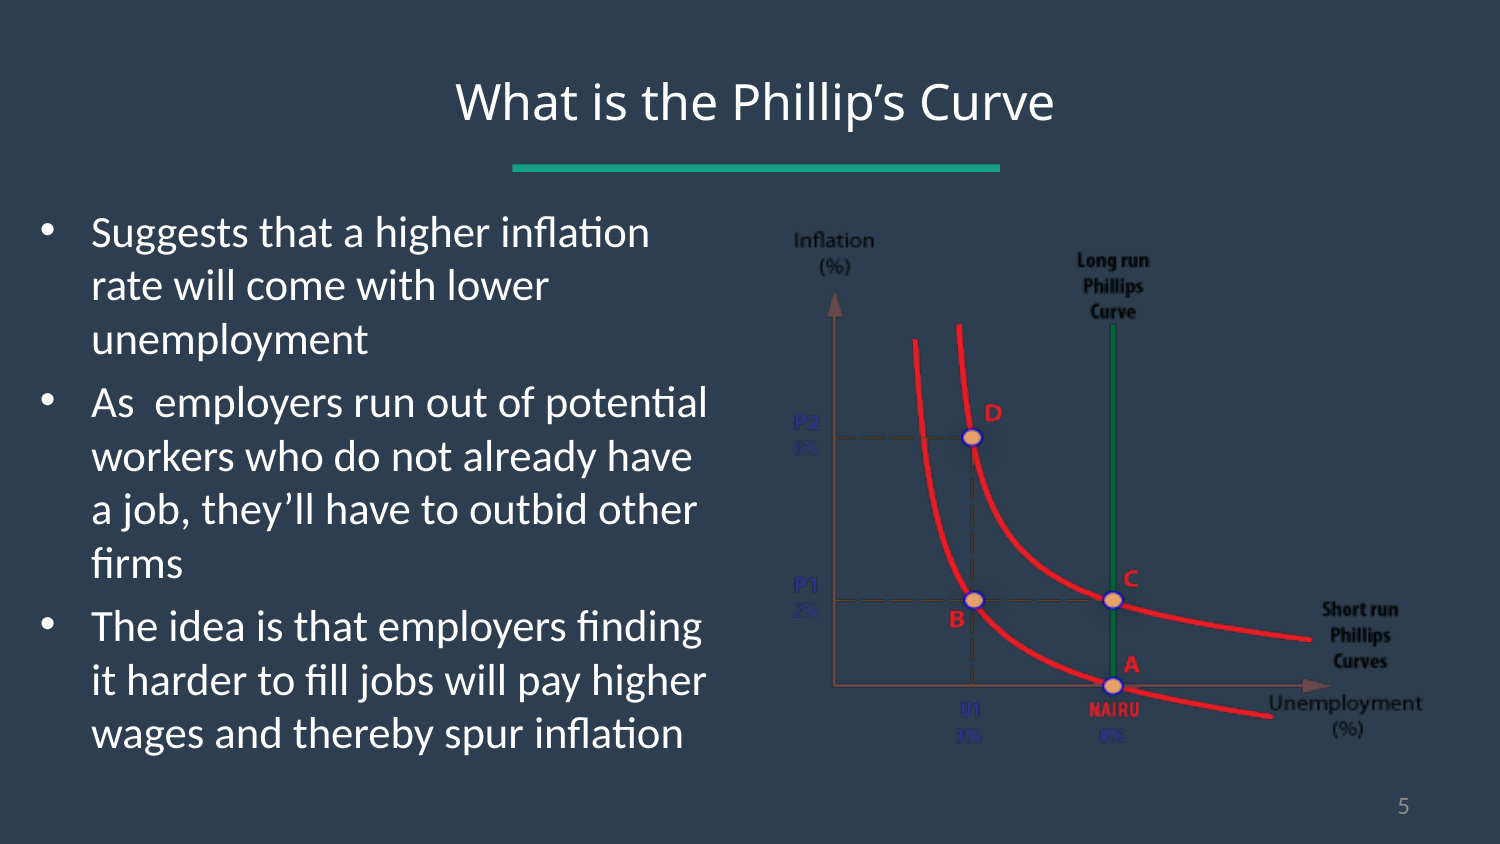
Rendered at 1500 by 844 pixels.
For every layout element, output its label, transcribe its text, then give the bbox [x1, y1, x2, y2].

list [731, 187, 1457, 795]
text_box [510, 162, 1002, 174]
text_box Suggests that a higher inflation rate will come with lower unemployment As employers run out of potential workers who do not already have a job, they’ll have to outbid other firms The idea is that employers finding it harder to fill jobs will pay higher wages and thereby spur inflation [24, 194, 732, 818]
slide_number 5 [1074, 803, 1425, 827]
text_box What is the Phillip’s Curve [454, 70, 1057, 131]
